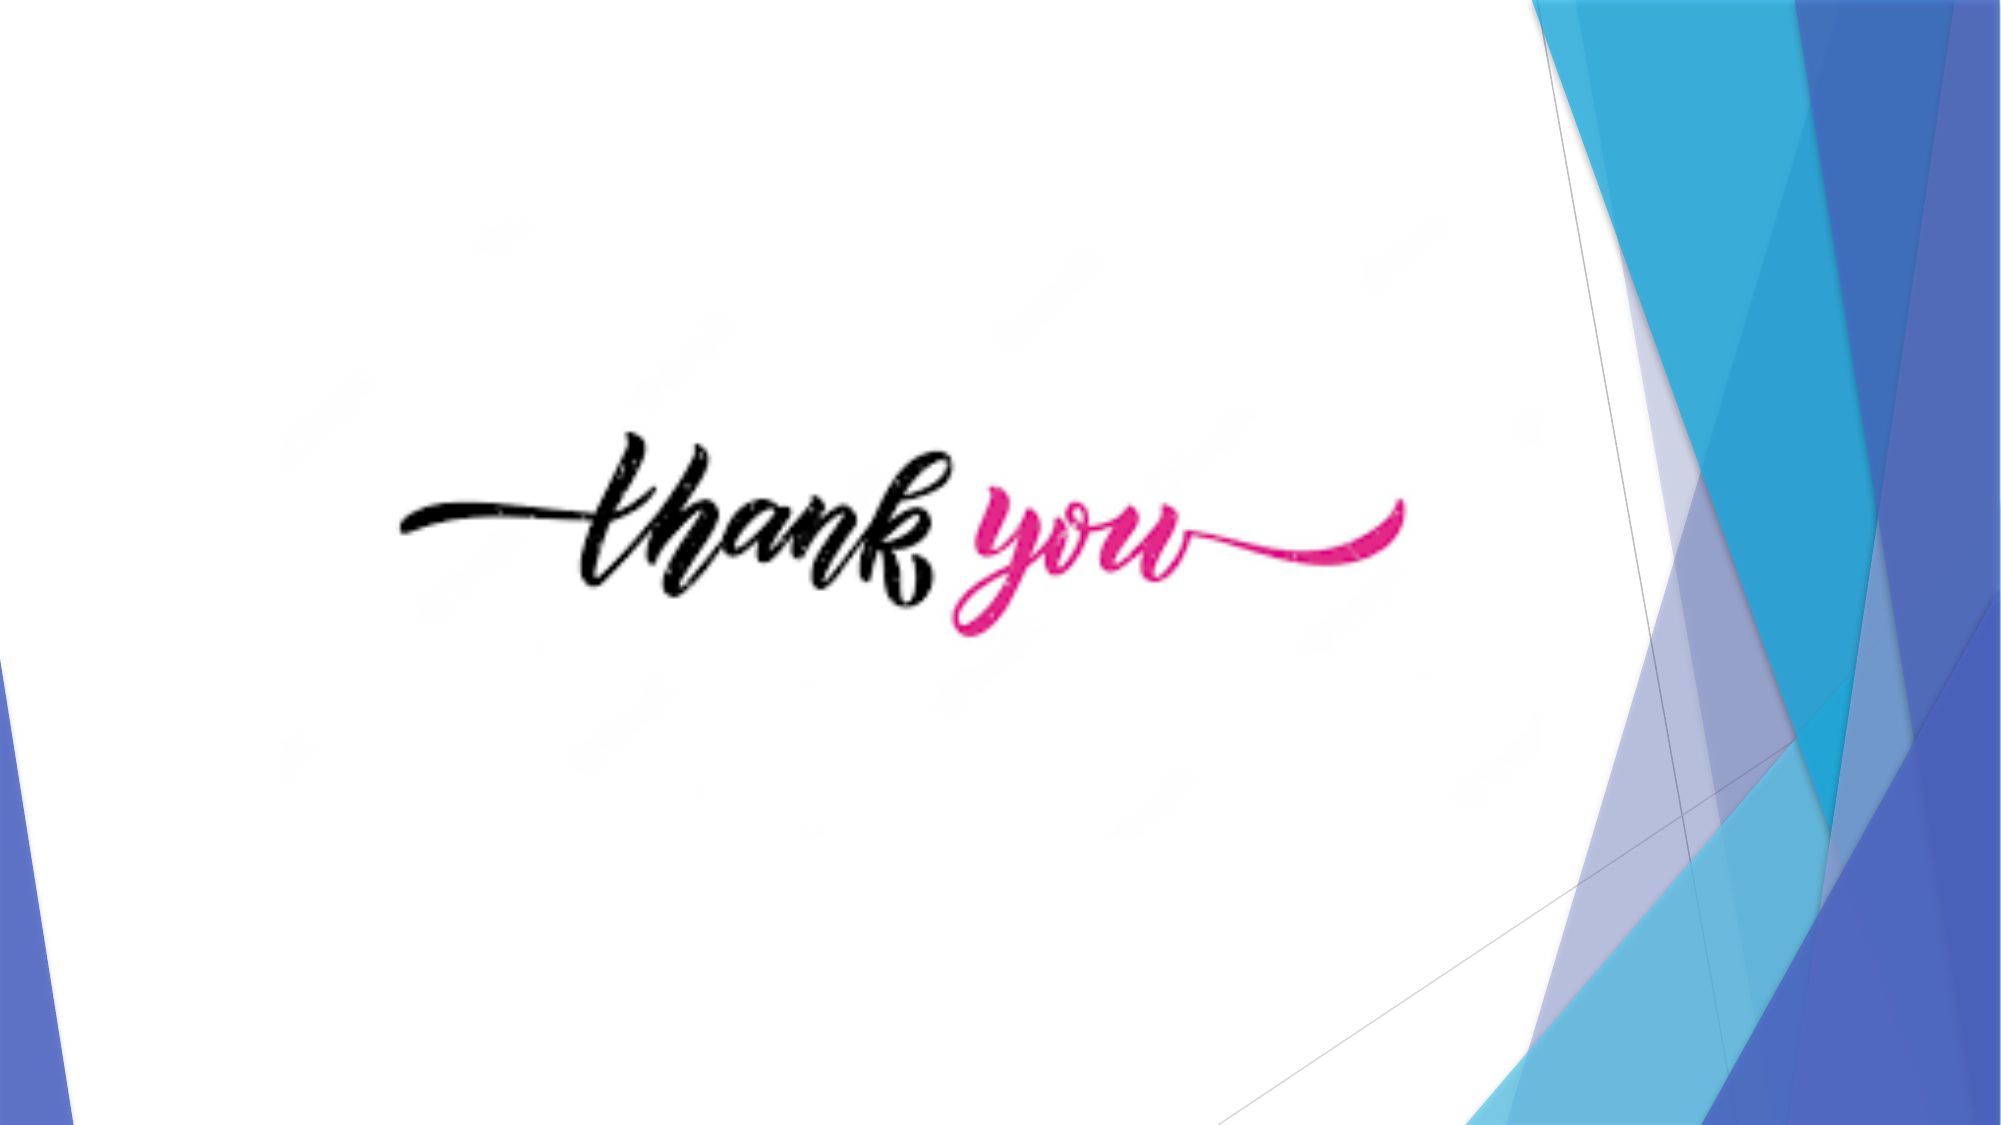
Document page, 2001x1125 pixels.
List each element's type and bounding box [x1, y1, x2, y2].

list [279, 221, 1543, 840]
